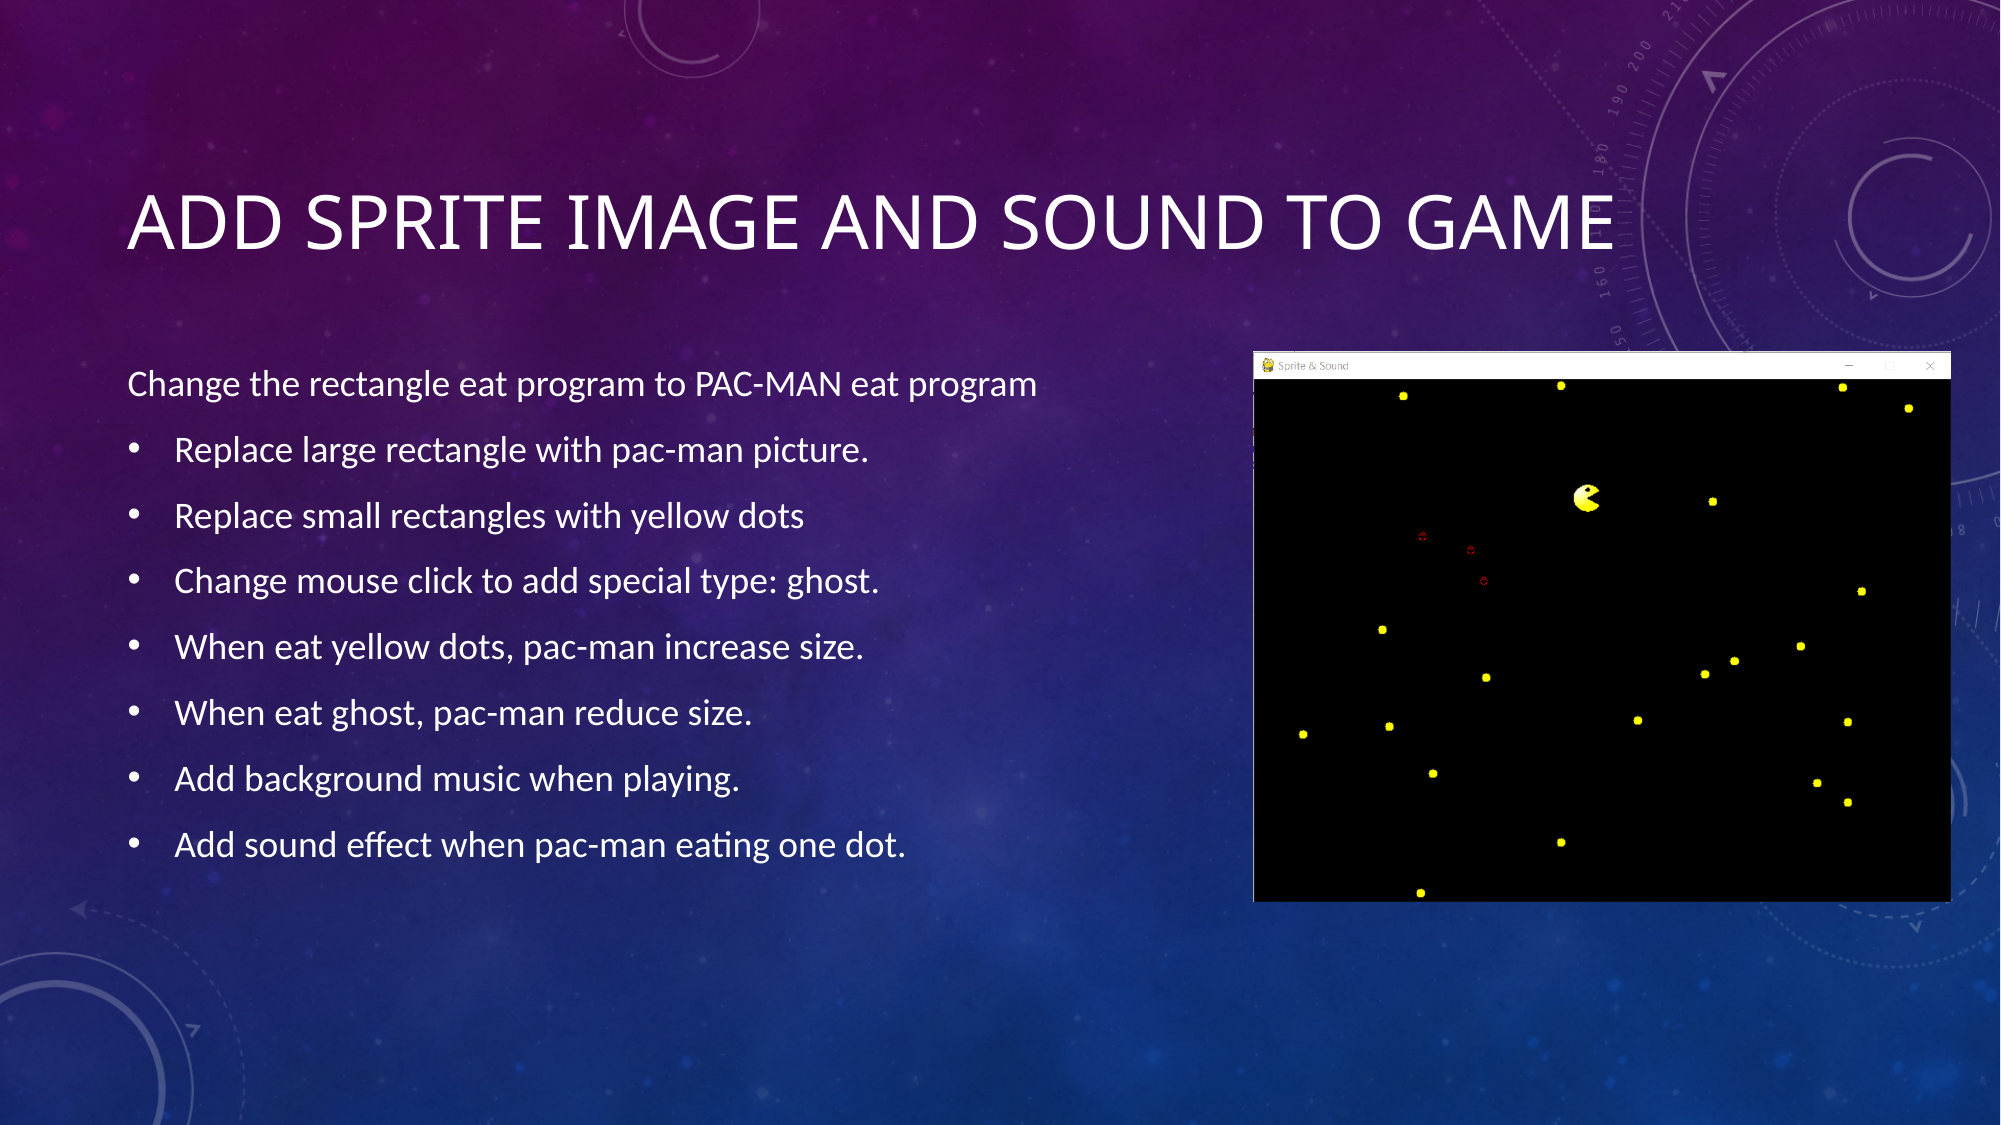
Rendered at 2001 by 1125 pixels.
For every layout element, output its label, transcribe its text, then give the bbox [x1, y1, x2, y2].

list Change the rectangle eat program to PAC-MAN eat program Replace large rectangle with pac-man picture. Replace small rectangles with yellow dots Change mouse click to add special type: ghost. When eat yellow dots, pac-man increase size. When eat ghost, pac-man reduce size. Add background music when playing. Add sound effect when pac-man eating one dot. [112, 351, 1253, 902]
title Add sprite image and sound to game [112, 99, 1775, 339]
picture [0, 0, 2001, 1125]
